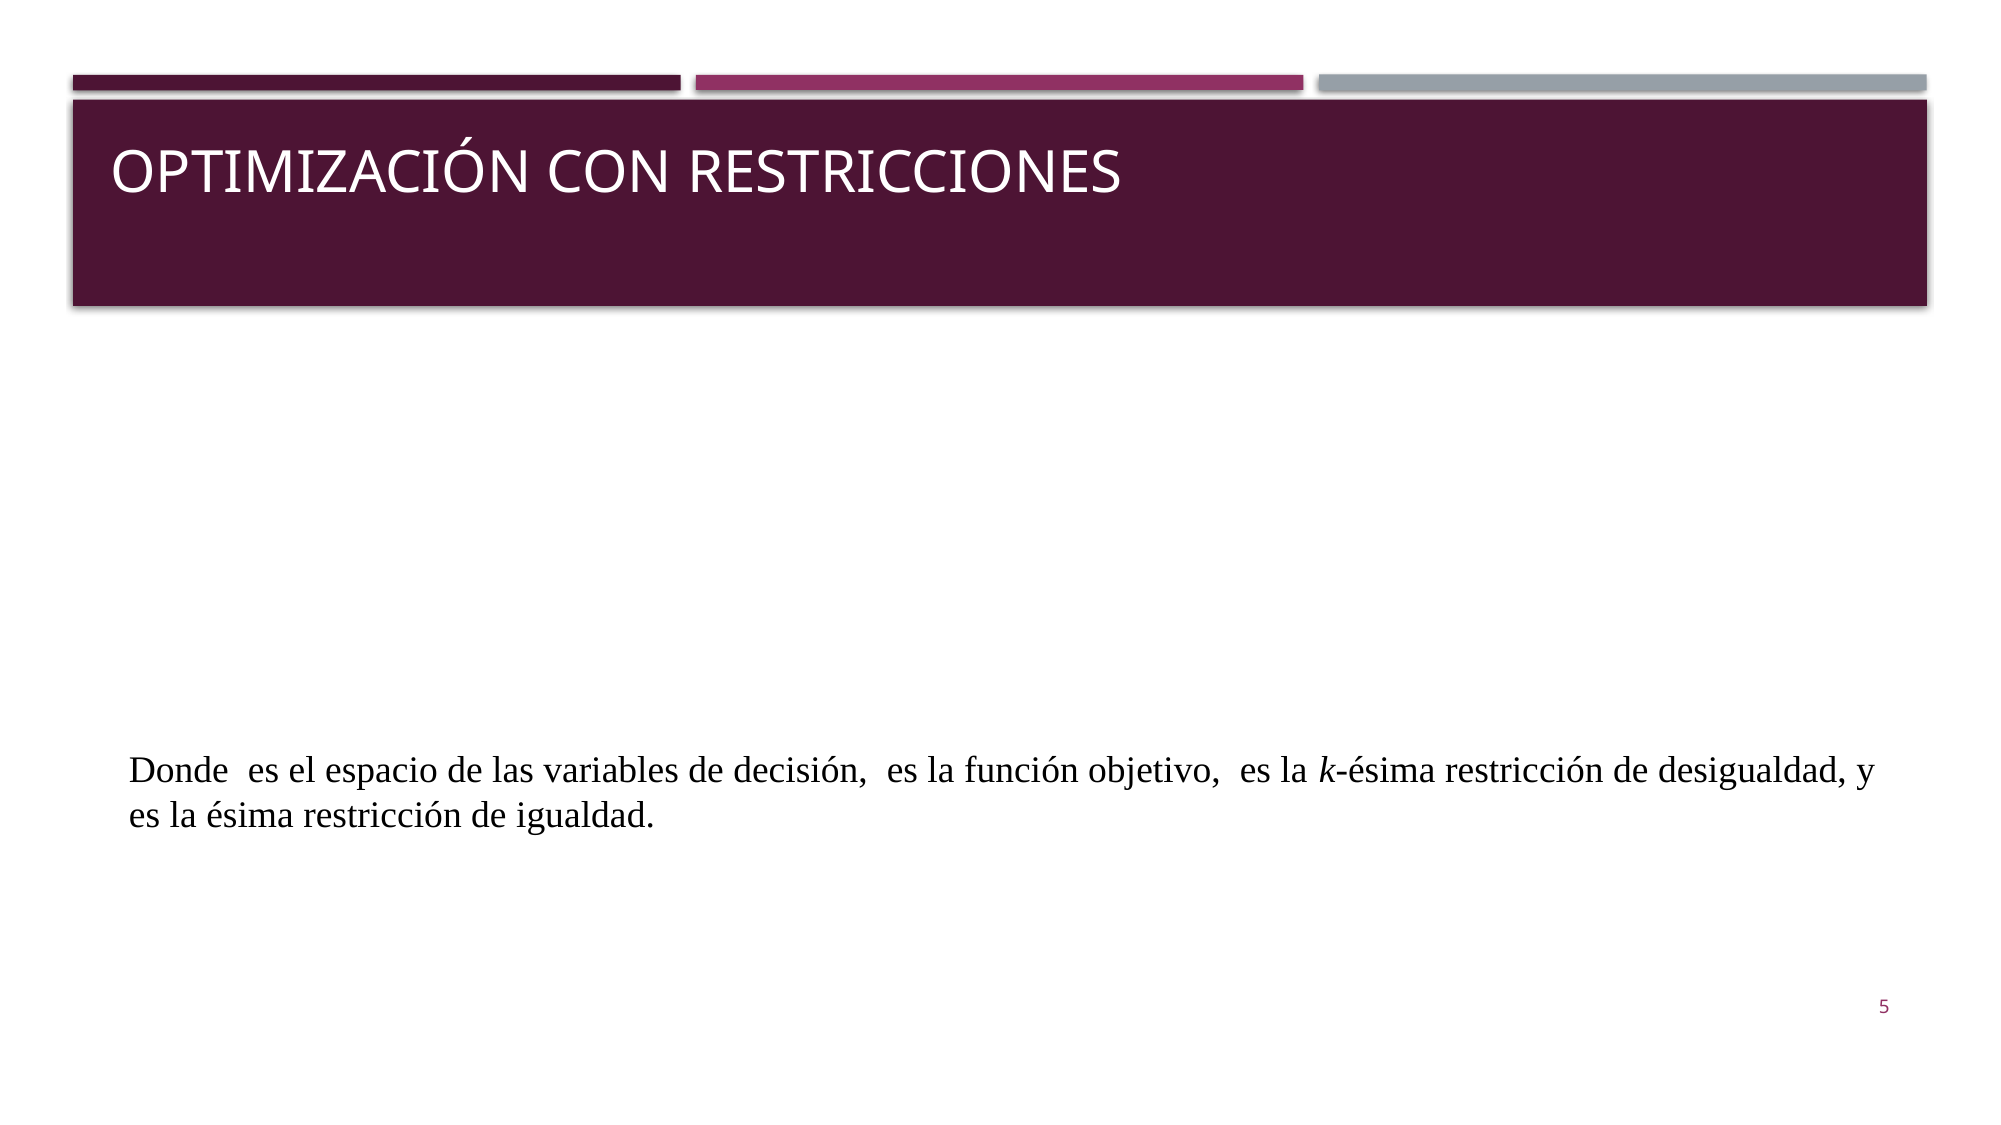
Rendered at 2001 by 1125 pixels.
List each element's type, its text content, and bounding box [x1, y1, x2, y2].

title Optimización con restricciones [95, 119, 1905, 282]
slide_number 5 [1732, 977, 1905, 1037]
